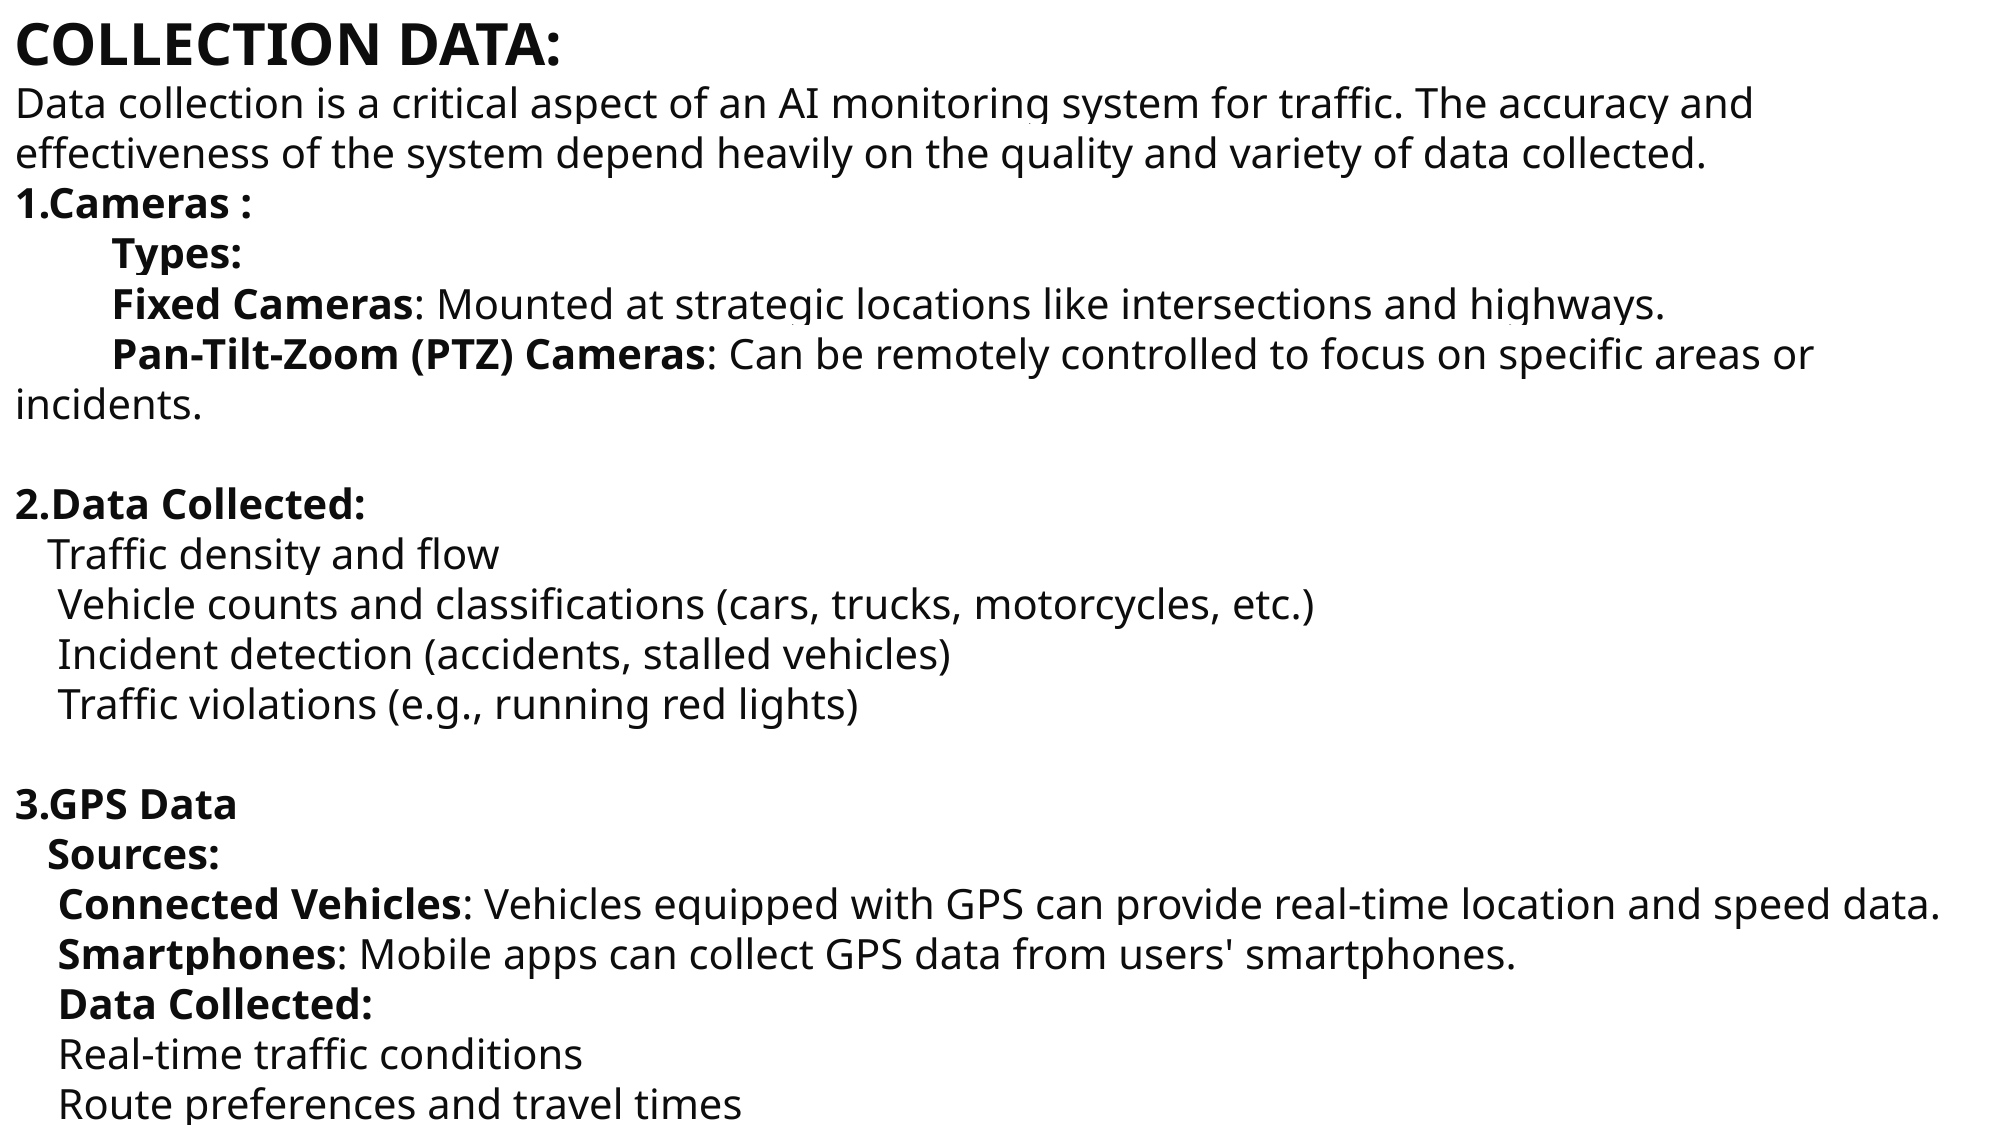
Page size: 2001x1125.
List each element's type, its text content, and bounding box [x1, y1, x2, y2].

text_box COLLECTION DATA: Data collection is a critical aspect of an AI monitoring system for traffic. The accuracy and effectiveness of the system depend heavily on the quality and variety of data collected. 1.Cameras : Types: Fixed Cameras: Mounted at strategic locations like intersections and highways. Pan-Tilt-Zoom (PTZ) Cameras: Can be remotely controlled to focus on specific areas or incidents. 2.Data Collected: Traffic density and flow Vehicle counts and classifications (cars, trucks, motorcycles, etc.) Incident detection (accidents, stalled vehicles) Traffic violations (e.g., running red lights) 3.GPS Data Sources: Connected Vehicles: Vehicles equipped with GPS can provide real-time location and speed data. Smartphones: Mobile apps can collect GPS data from users' smartphones. Data Collected: Real-time traffic conditions Route preferences and travel times [0, 0, 2000, 1125]
